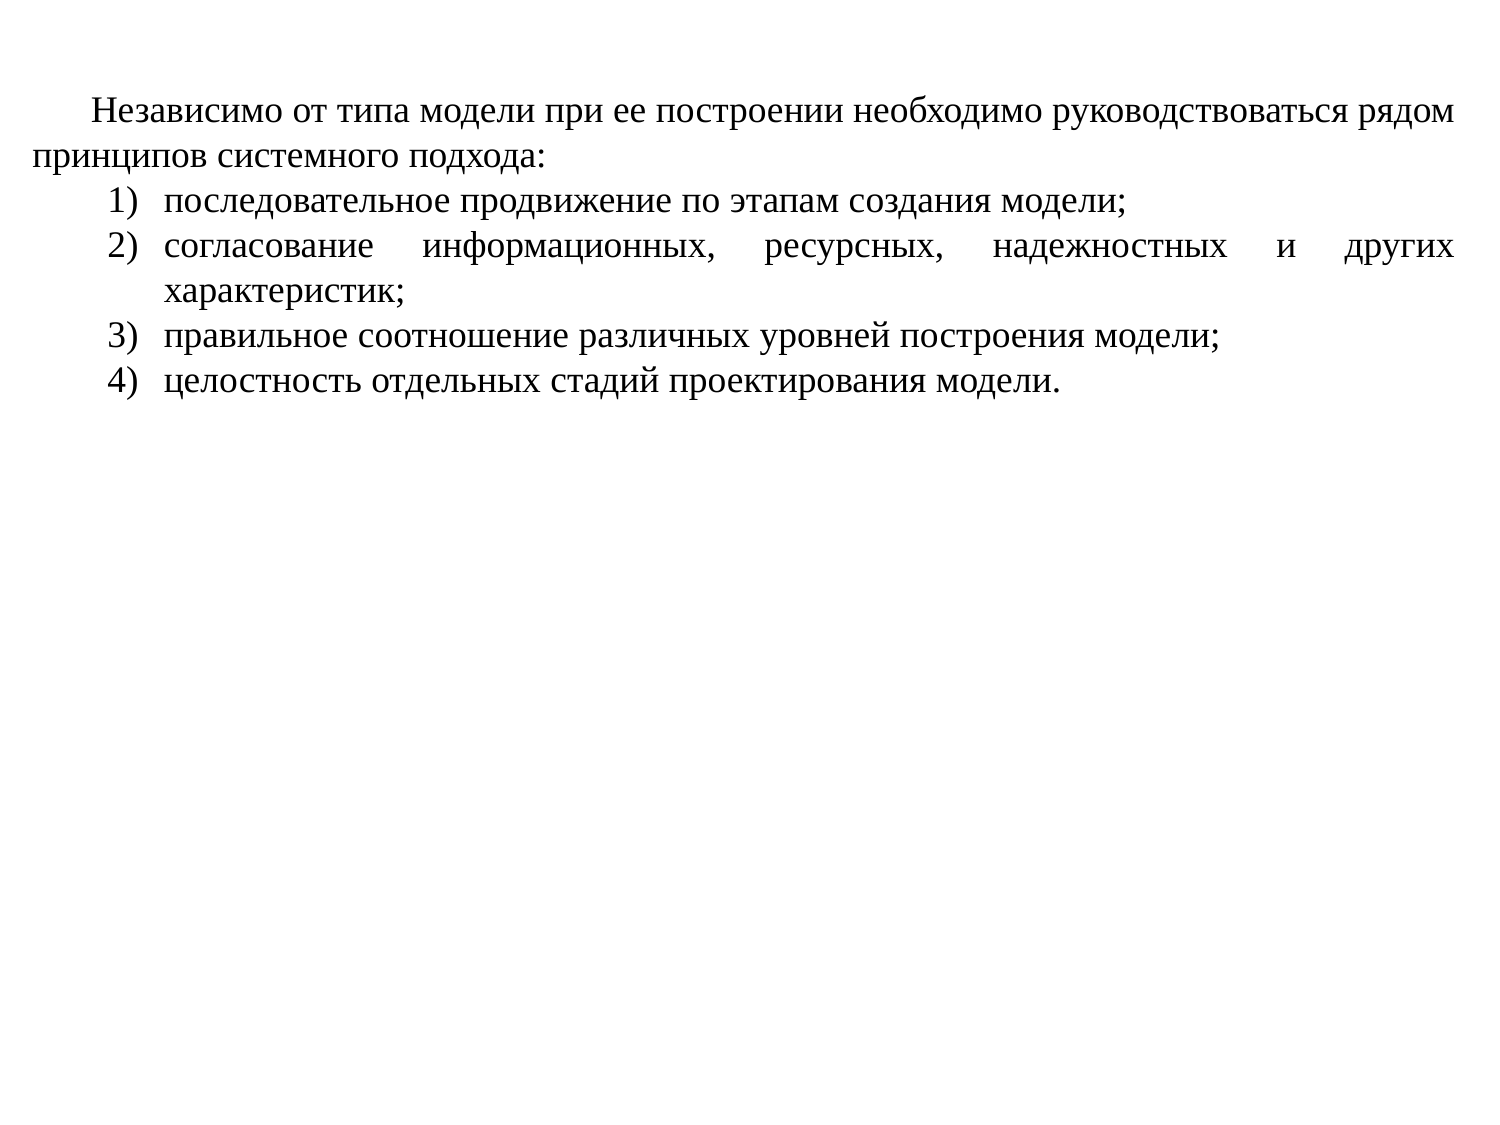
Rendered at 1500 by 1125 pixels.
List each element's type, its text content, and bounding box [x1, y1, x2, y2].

text_box Независимо от типа модели при ее построении необходимо руководствоваться рядом принципов системного подхода: последовательное продвижение по этапам создания модели; согласование информационных, ресурсных, надежностных и других характеристик; правильное соотношение различных уровней построения модели; целостность отдельных стадий проектирования модели. [17, 77, 1471, 408]
